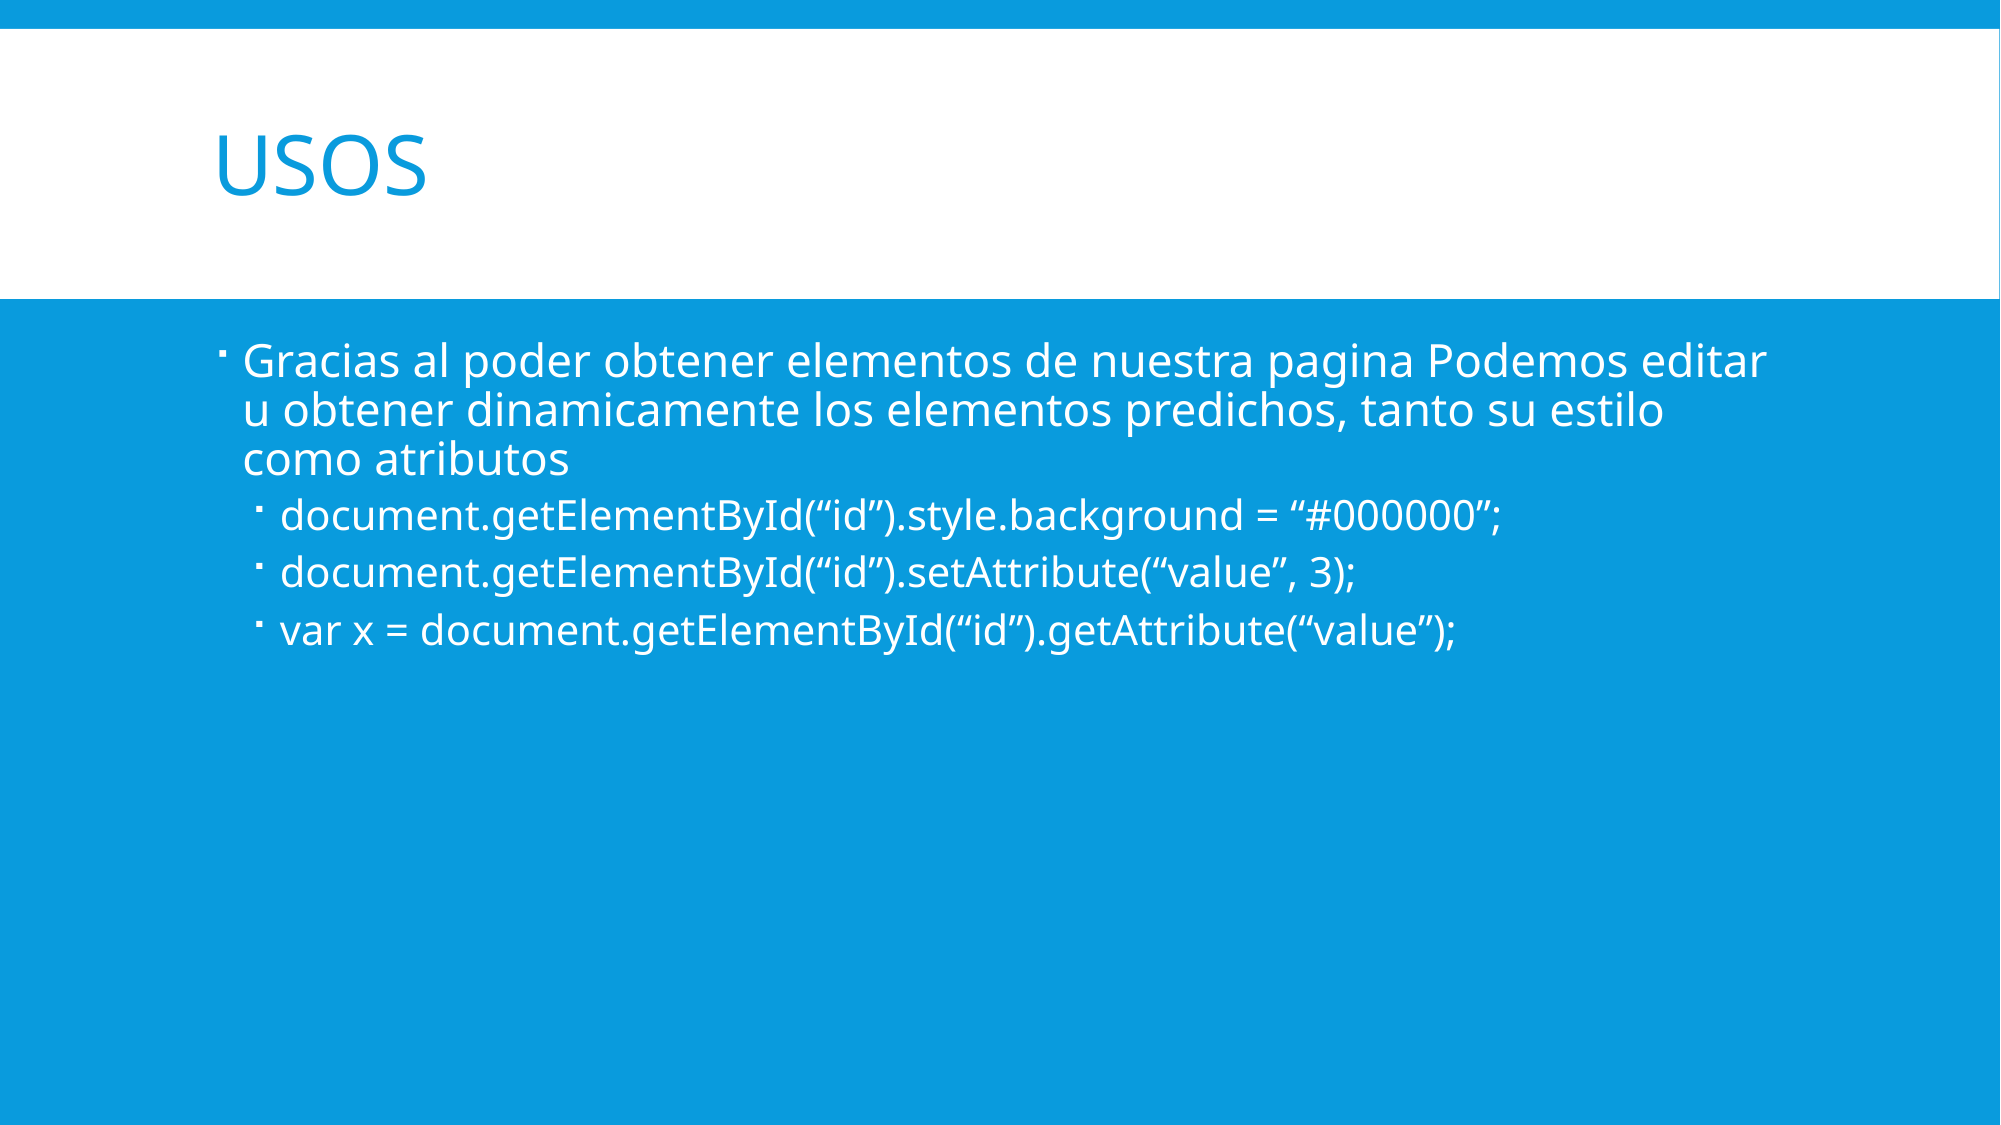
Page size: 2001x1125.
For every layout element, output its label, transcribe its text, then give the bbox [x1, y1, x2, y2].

list Gracias al poder obtener elementos de nuestra pagina Podemos editar u obtener dinamicamente los elementos predichos, tanto su estilo como atributos document.getElementById(“id”).style.background = “#000000”; document.getElementById(“id”).setAttribute(“value”, 3); var x = document.getElementById(“id”).getAttribute(“value”); [197, 329, 1803, 1020]
title Usos [197, 46, 1803, 295]
